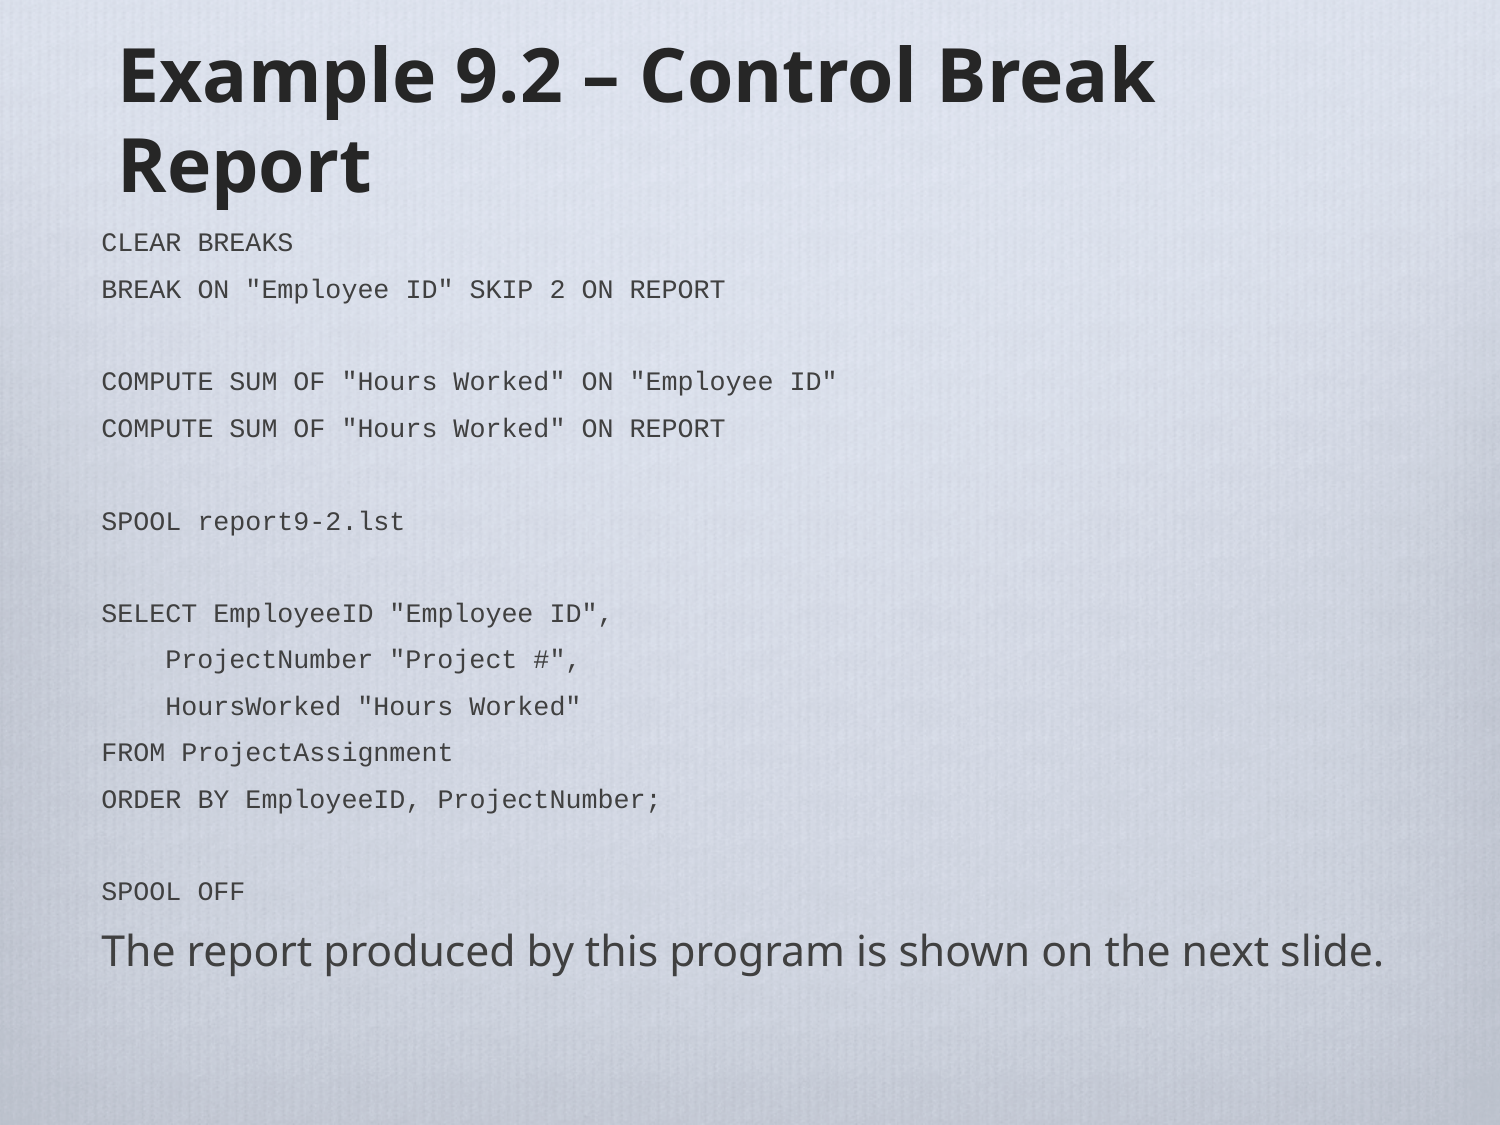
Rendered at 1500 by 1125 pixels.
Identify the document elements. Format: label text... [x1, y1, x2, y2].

title Example 9.2 – Control Break Report [102, 23, 1398, 211]
list CLEAR BREAKS BREAK ON "Employee ID" SKIP 2 ON REPORT COMPUTE SUM OF "Hours Worked" ON "Employee ID" COMPUTE SUM OF "Hours Worked" ON REPORT SPOOL report9-2.lst SELECT EmployeeID "Employee ID", ProjectNumber "Project #", HoursWorked "Hours Worked" FROM ProjectAssignment ORDER BY EmployeeID, ProjectNumber; SPOOL OFF The report produced by this program is shown on the next slide. [86, 211, 1414, 1056]
